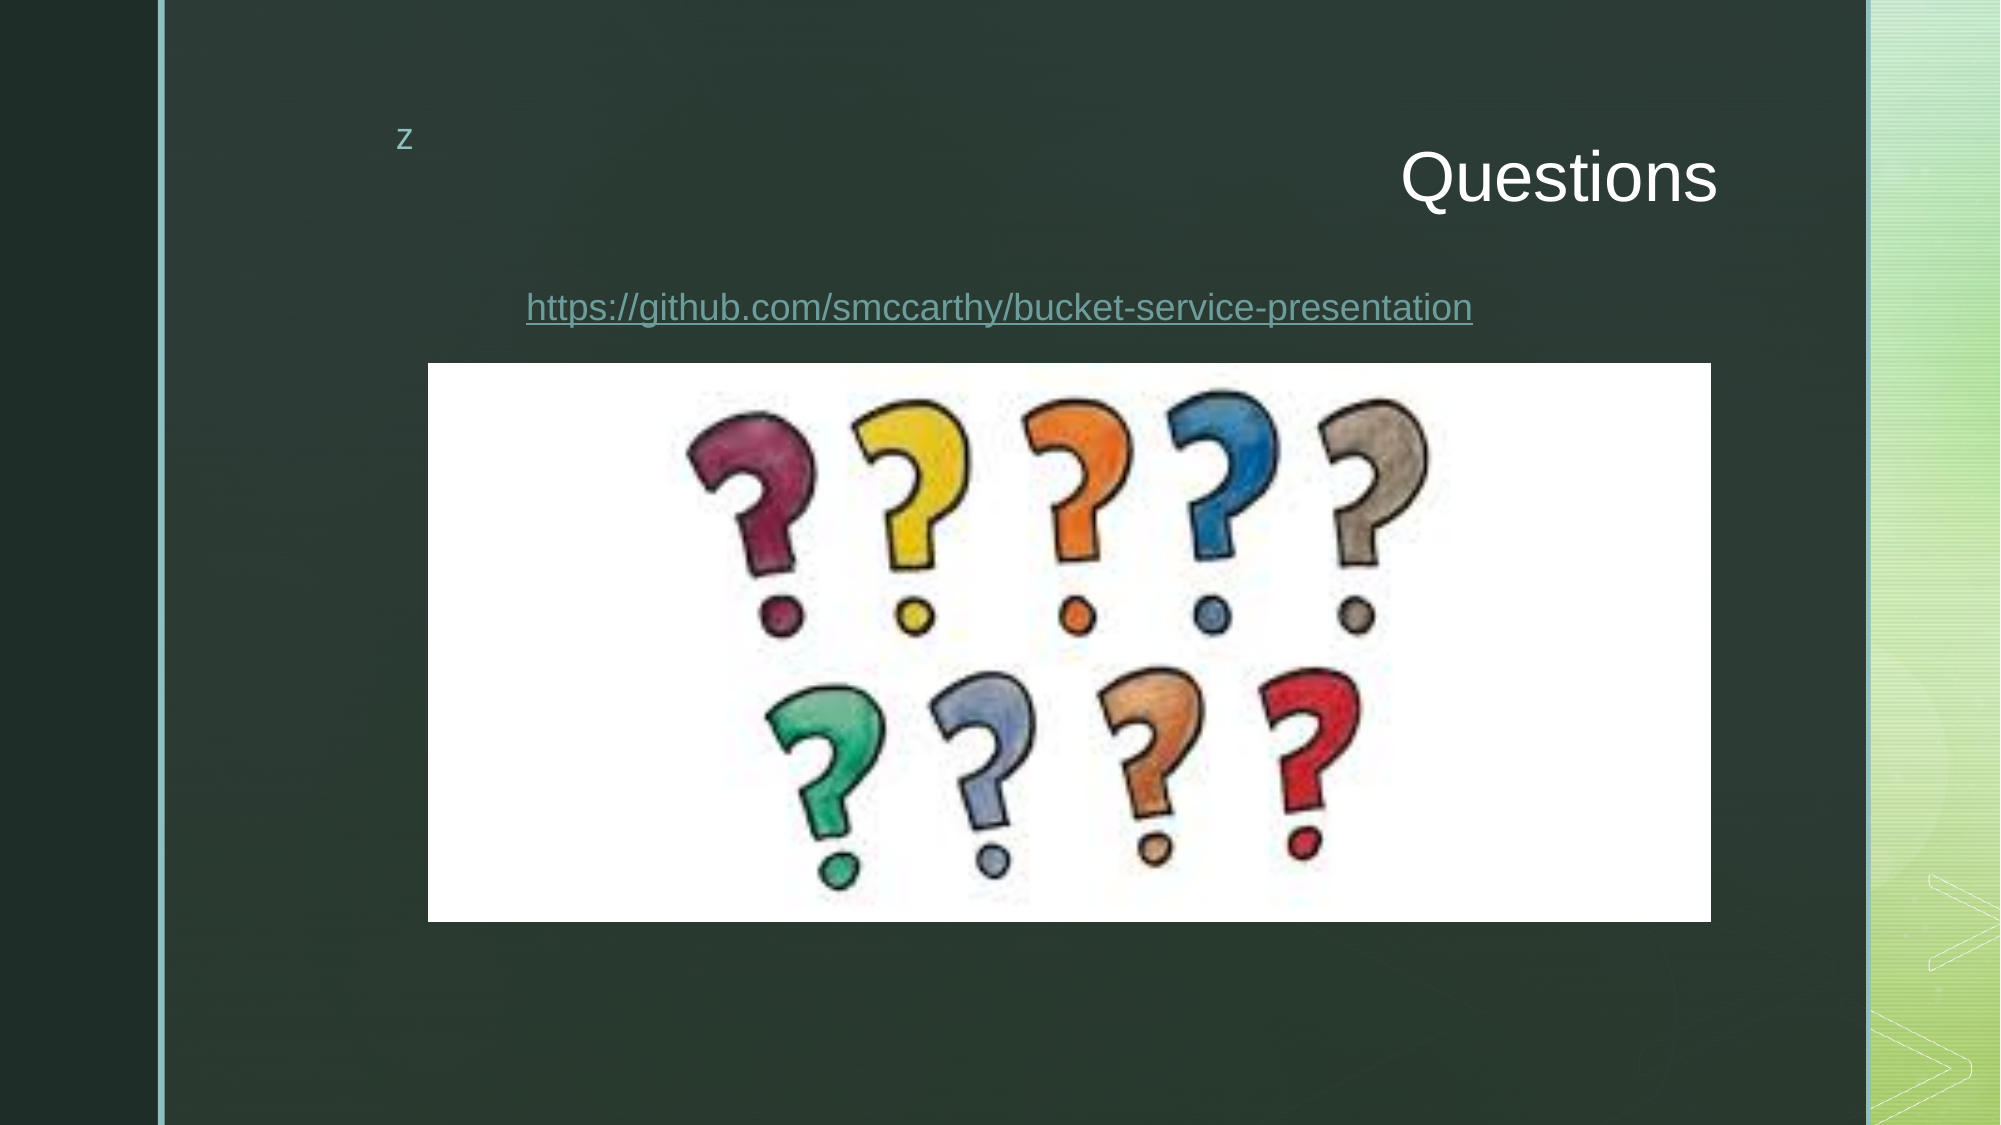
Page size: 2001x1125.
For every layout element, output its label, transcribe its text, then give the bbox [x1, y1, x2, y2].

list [428, 362, 1712, 922]
title Questions [428, 132, 1734, 310]
text_box https://github.com/smccarthy/bucket-service-presentation [511, 275, 1489, 336]
picture [1871, 0, 2001, 1125]
